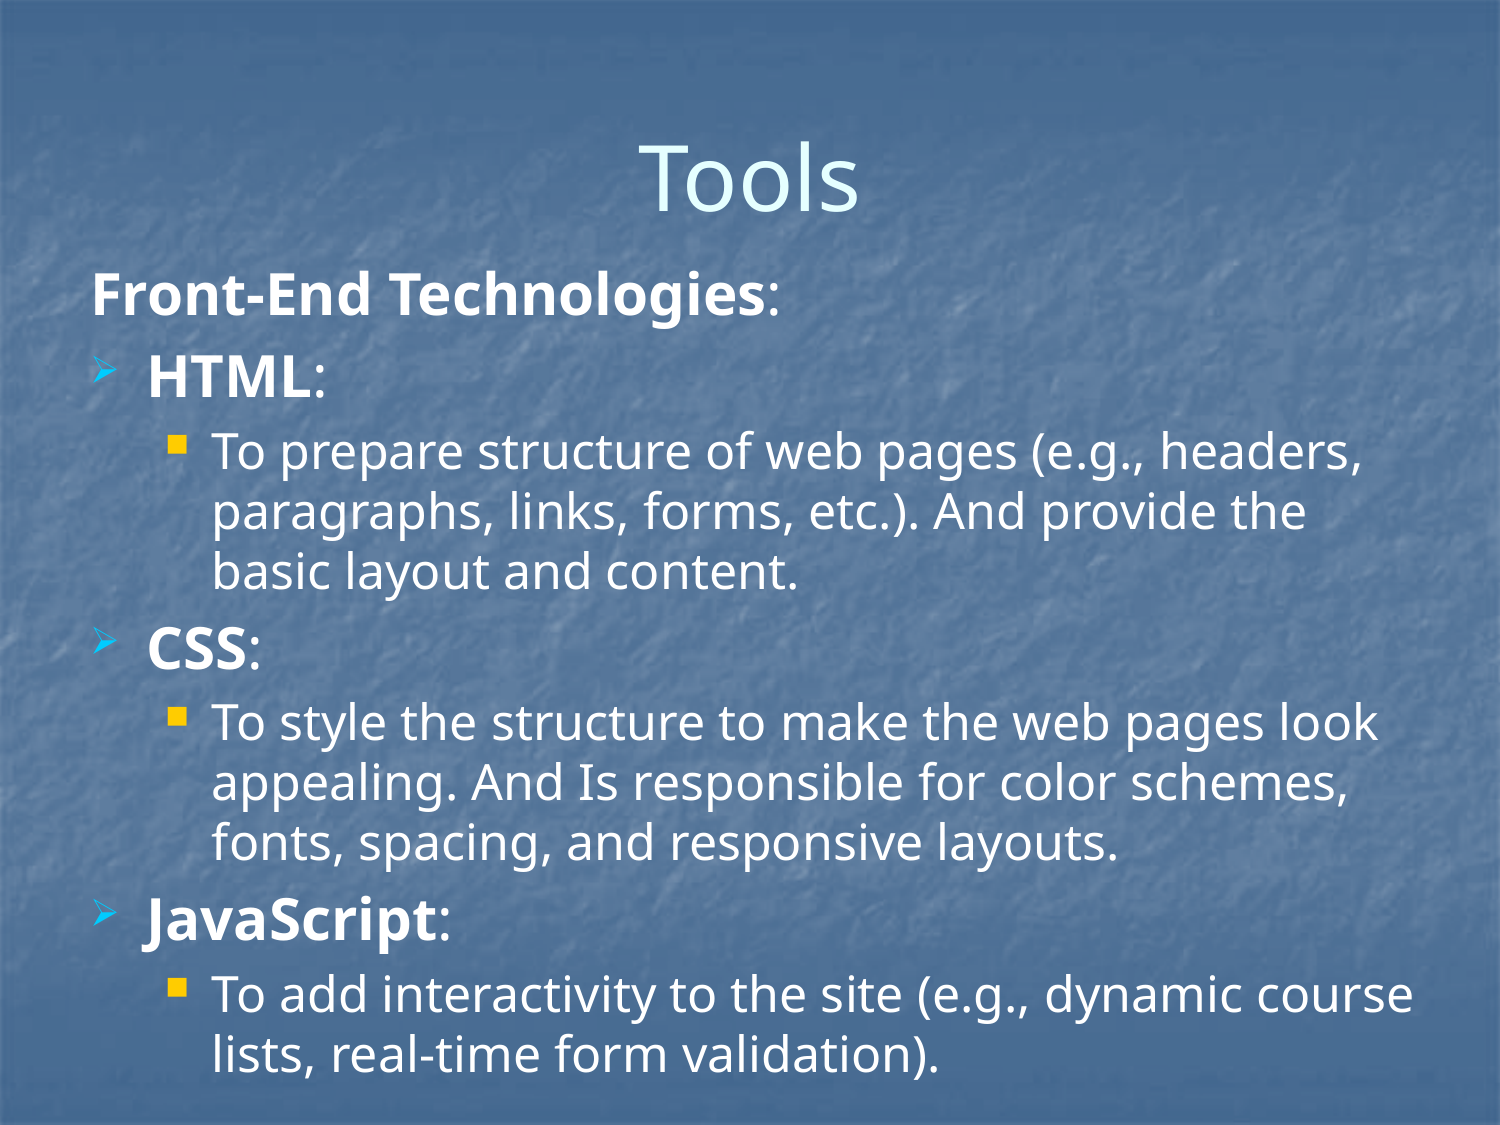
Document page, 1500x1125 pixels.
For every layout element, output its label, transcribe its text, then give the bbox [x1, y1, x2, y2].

list Front-End Technologies: HTML: To prepare structure of web pages (e.g., headers, paragraphs, links, forms, etc.). And provide the basic layout and content. CSS: To style the structure to make the web pages look appealing. And Is responsible for color schemes, fonts, spacing, and responsive layouts. JavaScript: To add interactivity to the site (e.g., dynamic course lists, real-time form validation). [74, 249, 1451, 1125]
title Tools [74, 62, 1426, 249]
